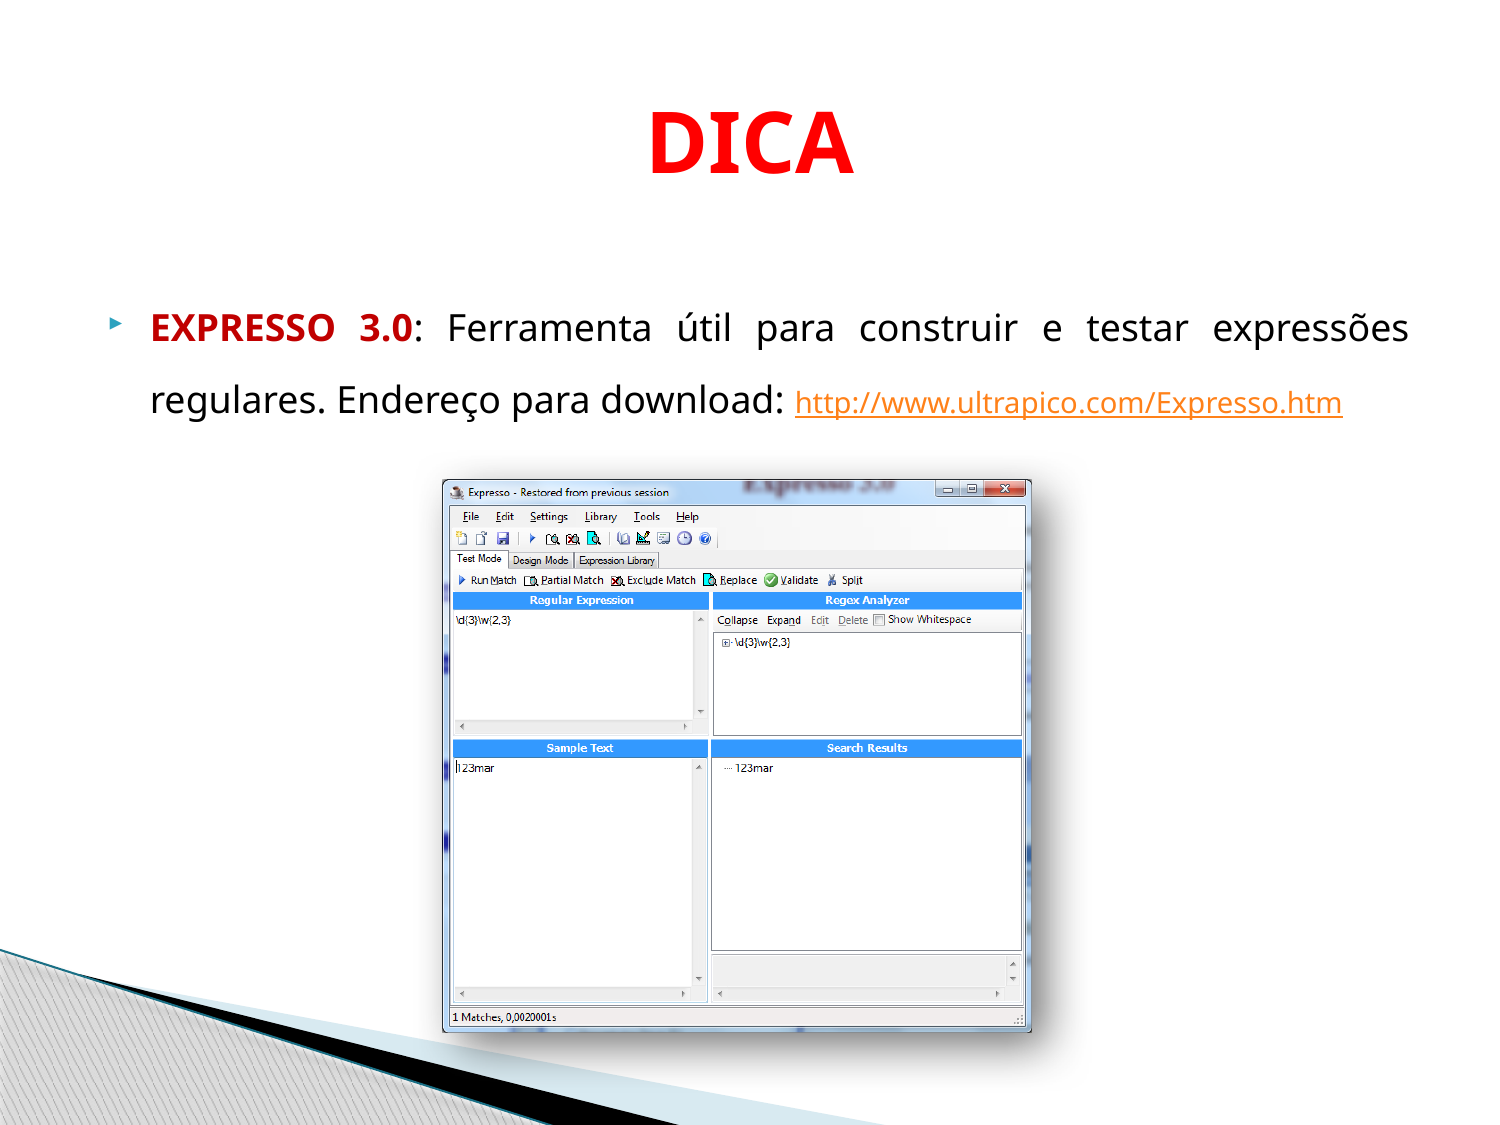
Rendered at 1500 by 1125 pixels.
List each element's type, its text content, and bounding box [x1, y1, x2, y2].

picture [442, 479, 1032, 1033]
title DICA [75, 45, 1425, 231]
list EXPRESSO 3.0: Ferramenta útil para construir e testar expressões regulares. Endereço para download: http://www.ultrapico.com/Expresso.htm [75, 231, 1425, 1012]
